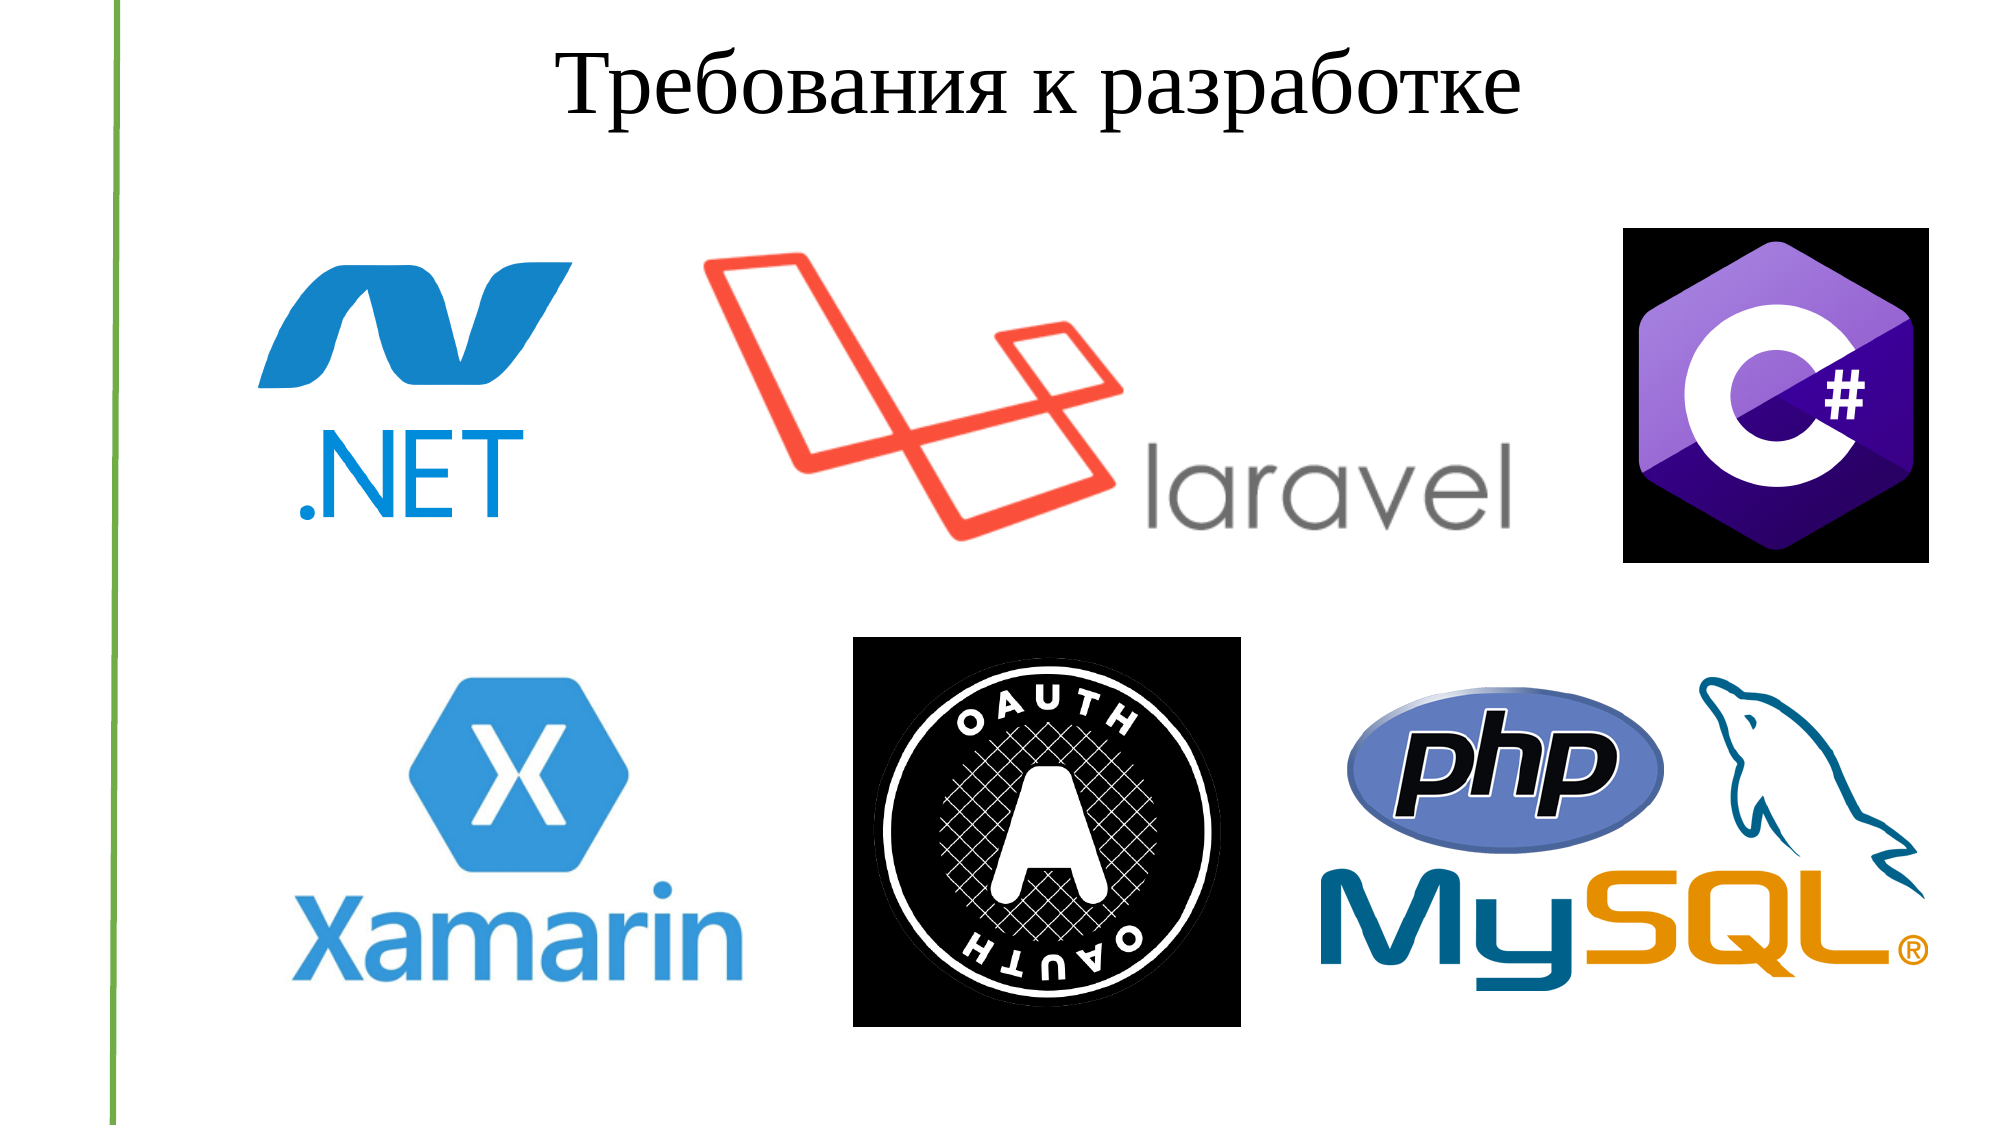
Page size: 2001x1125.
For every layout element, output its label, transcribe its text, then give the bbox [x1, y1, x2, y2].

picture [1623, 228, 1929, 563]
picture [853, 637, 1241, 1027]
picture [1310, 637, 1938, 1030]
picture [245, 650, 785, 1014]
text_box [112, 0, 118, 1125]
picture [664, 228, 1558, 564]
picture [245, 228, 580, 563]
text_box Требования к разработке [539, 13, 1540, 139]
